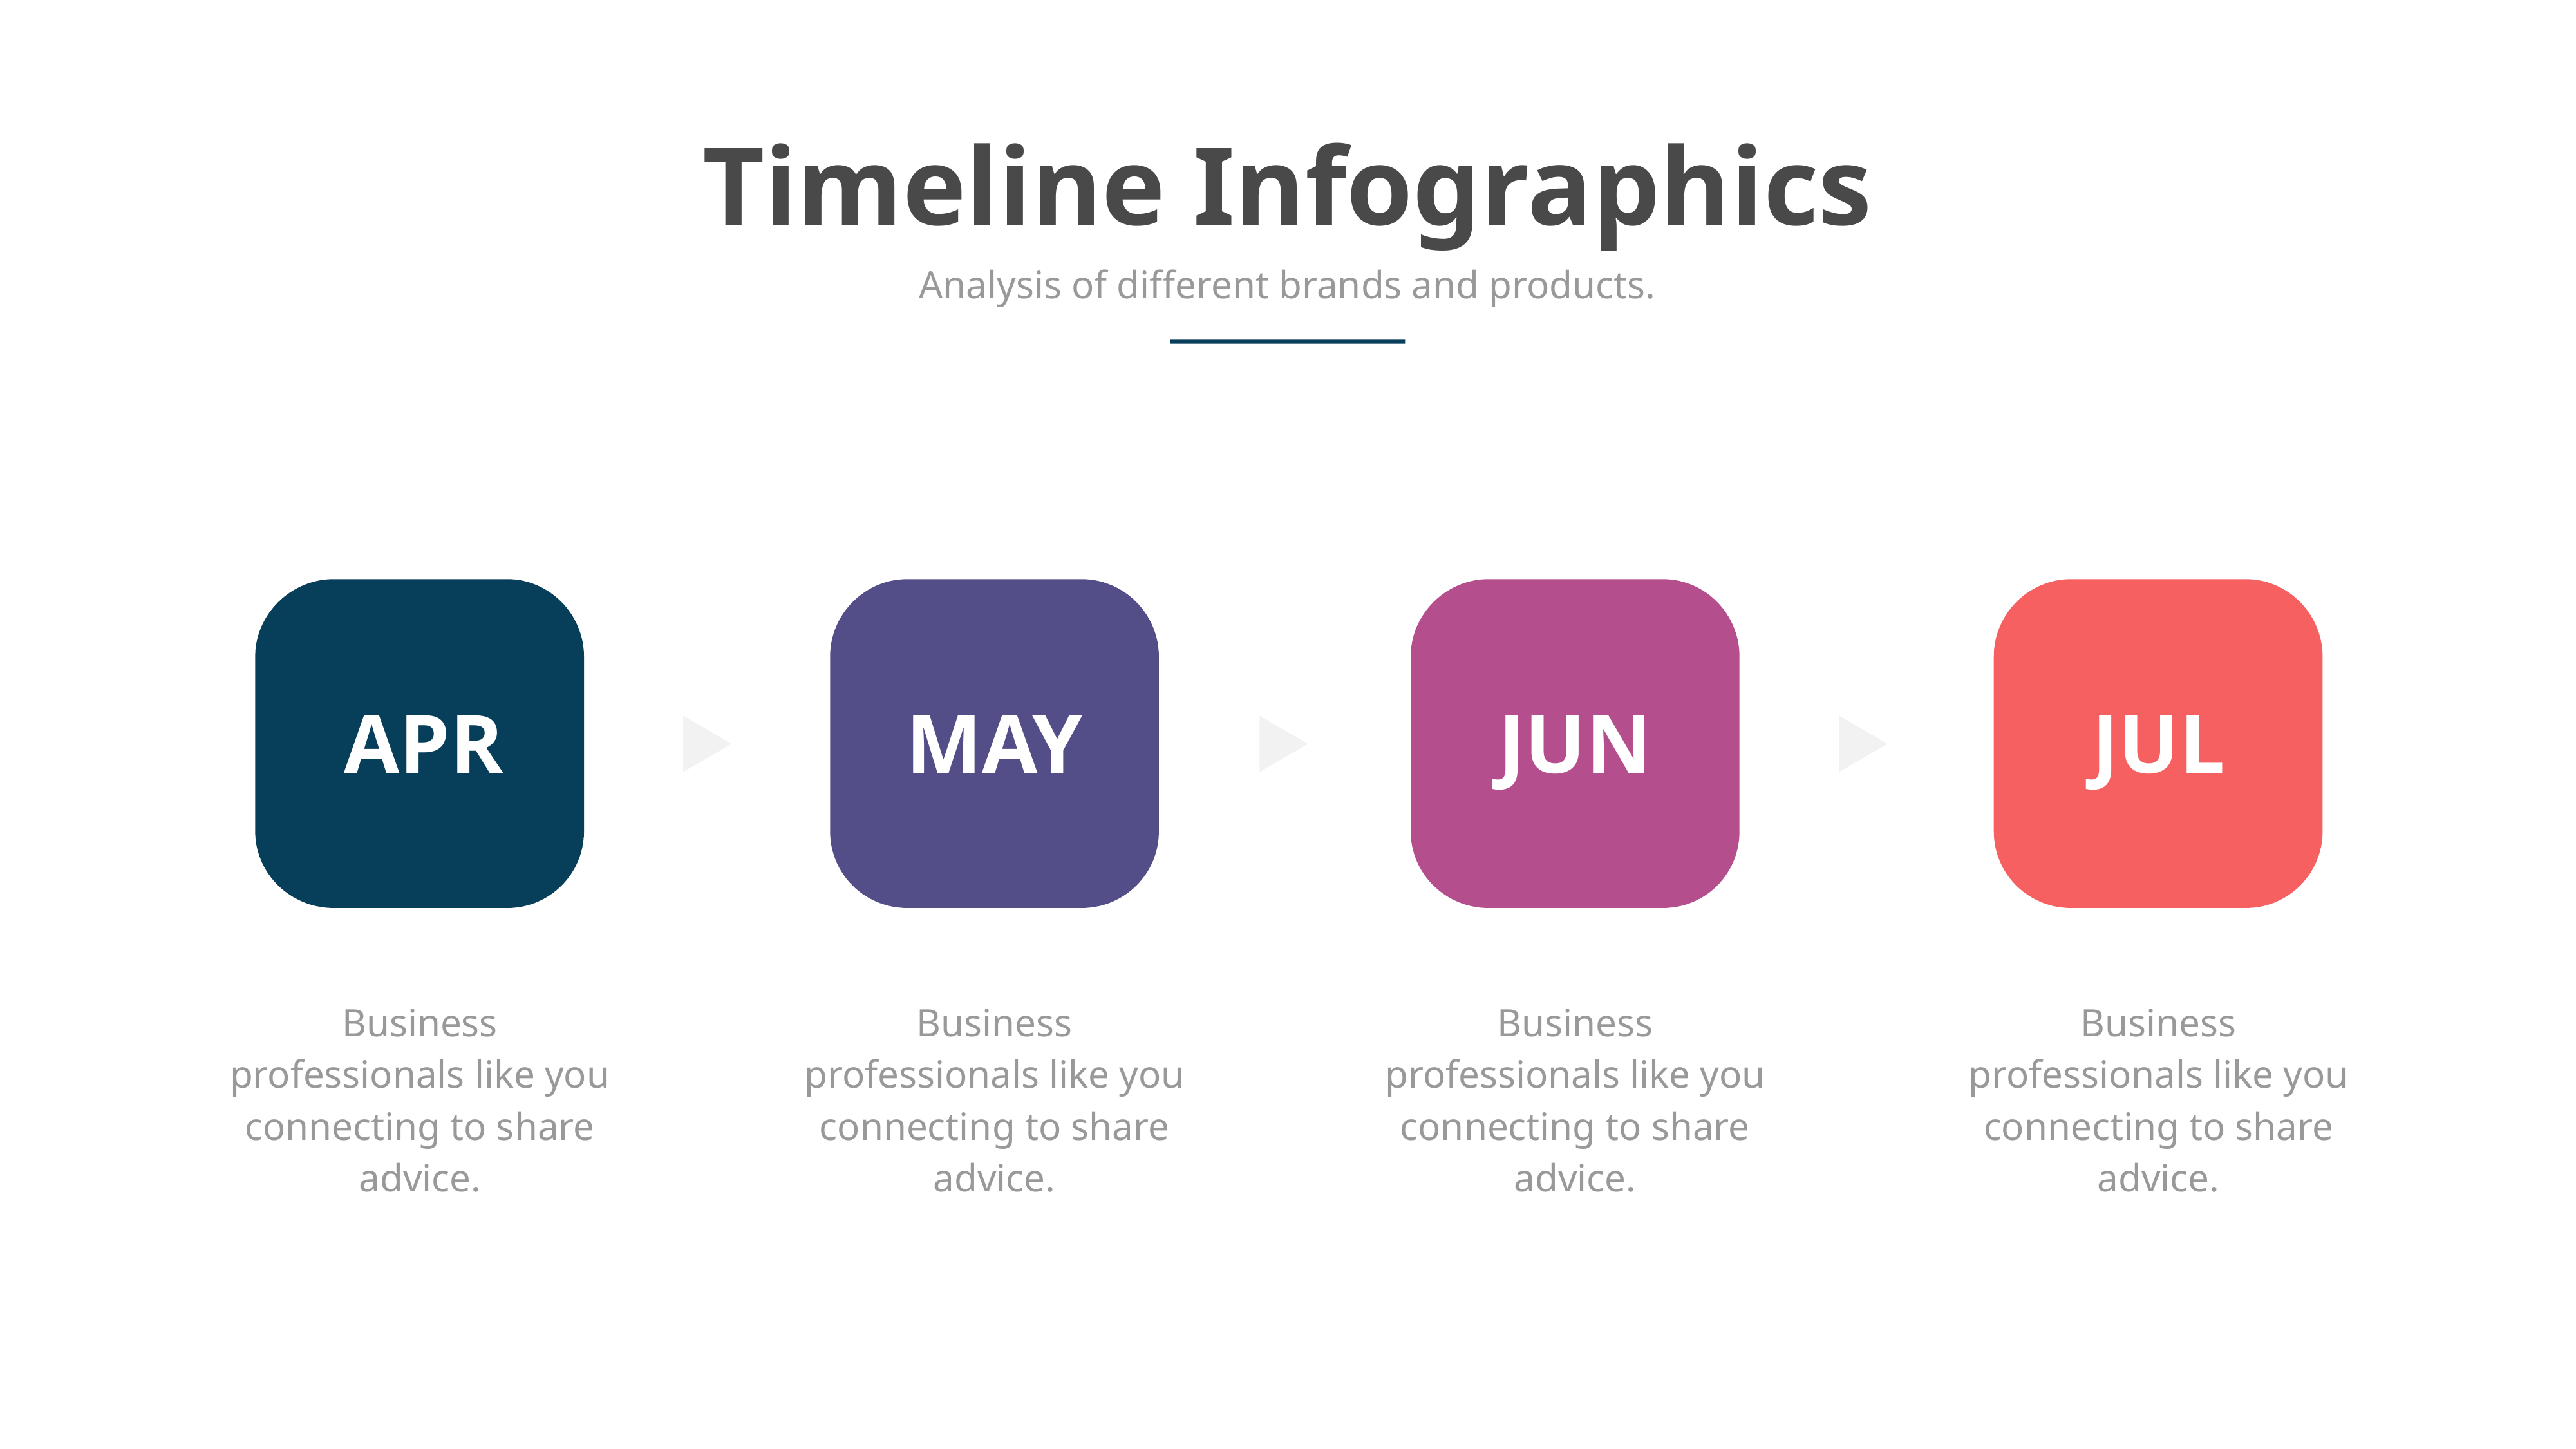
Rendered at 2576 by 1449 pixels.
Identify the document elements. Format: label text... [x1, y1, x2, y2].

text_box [212, 579, 2367, 1146]
text_box [1170, 339, 1406, 345]
text_box Analysis of different brands and products. [825, 256, 1749, 311]
text_box Timeline Infographics [693, 113, 1882, 252]
